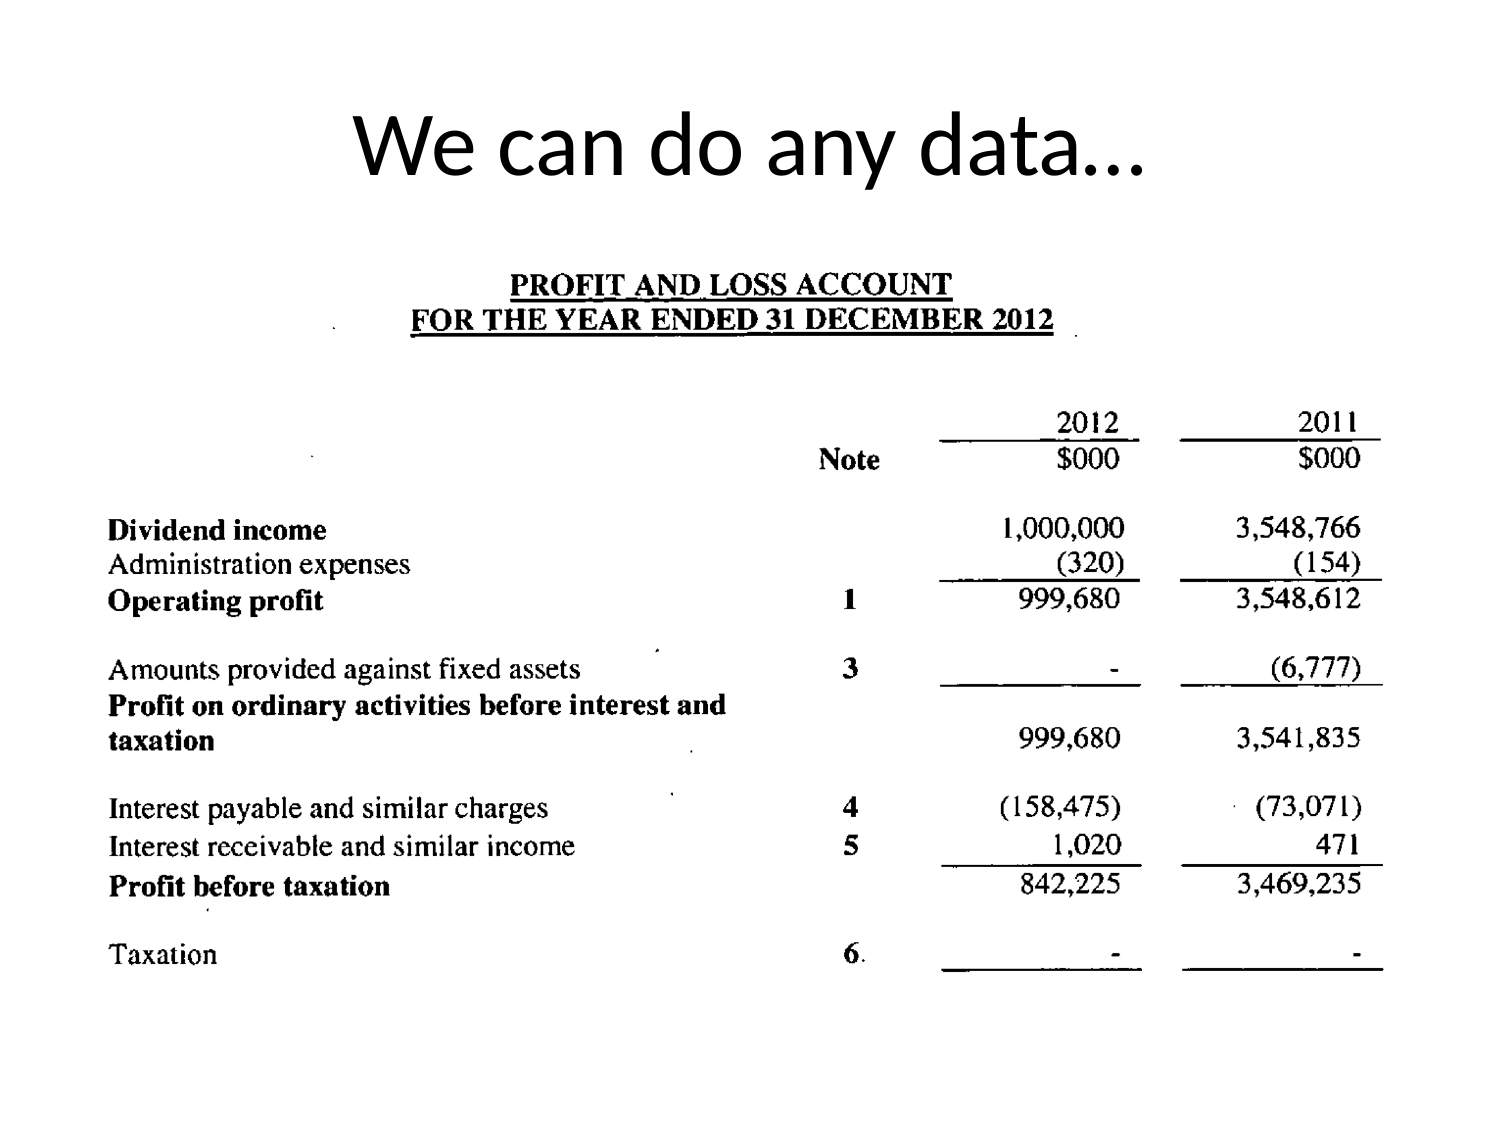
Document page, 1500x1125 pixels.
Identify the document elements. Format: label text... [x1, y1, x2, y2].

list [74, 262, 1426, 1006]
title We can do any data… [75, 45, 1425, 233]
